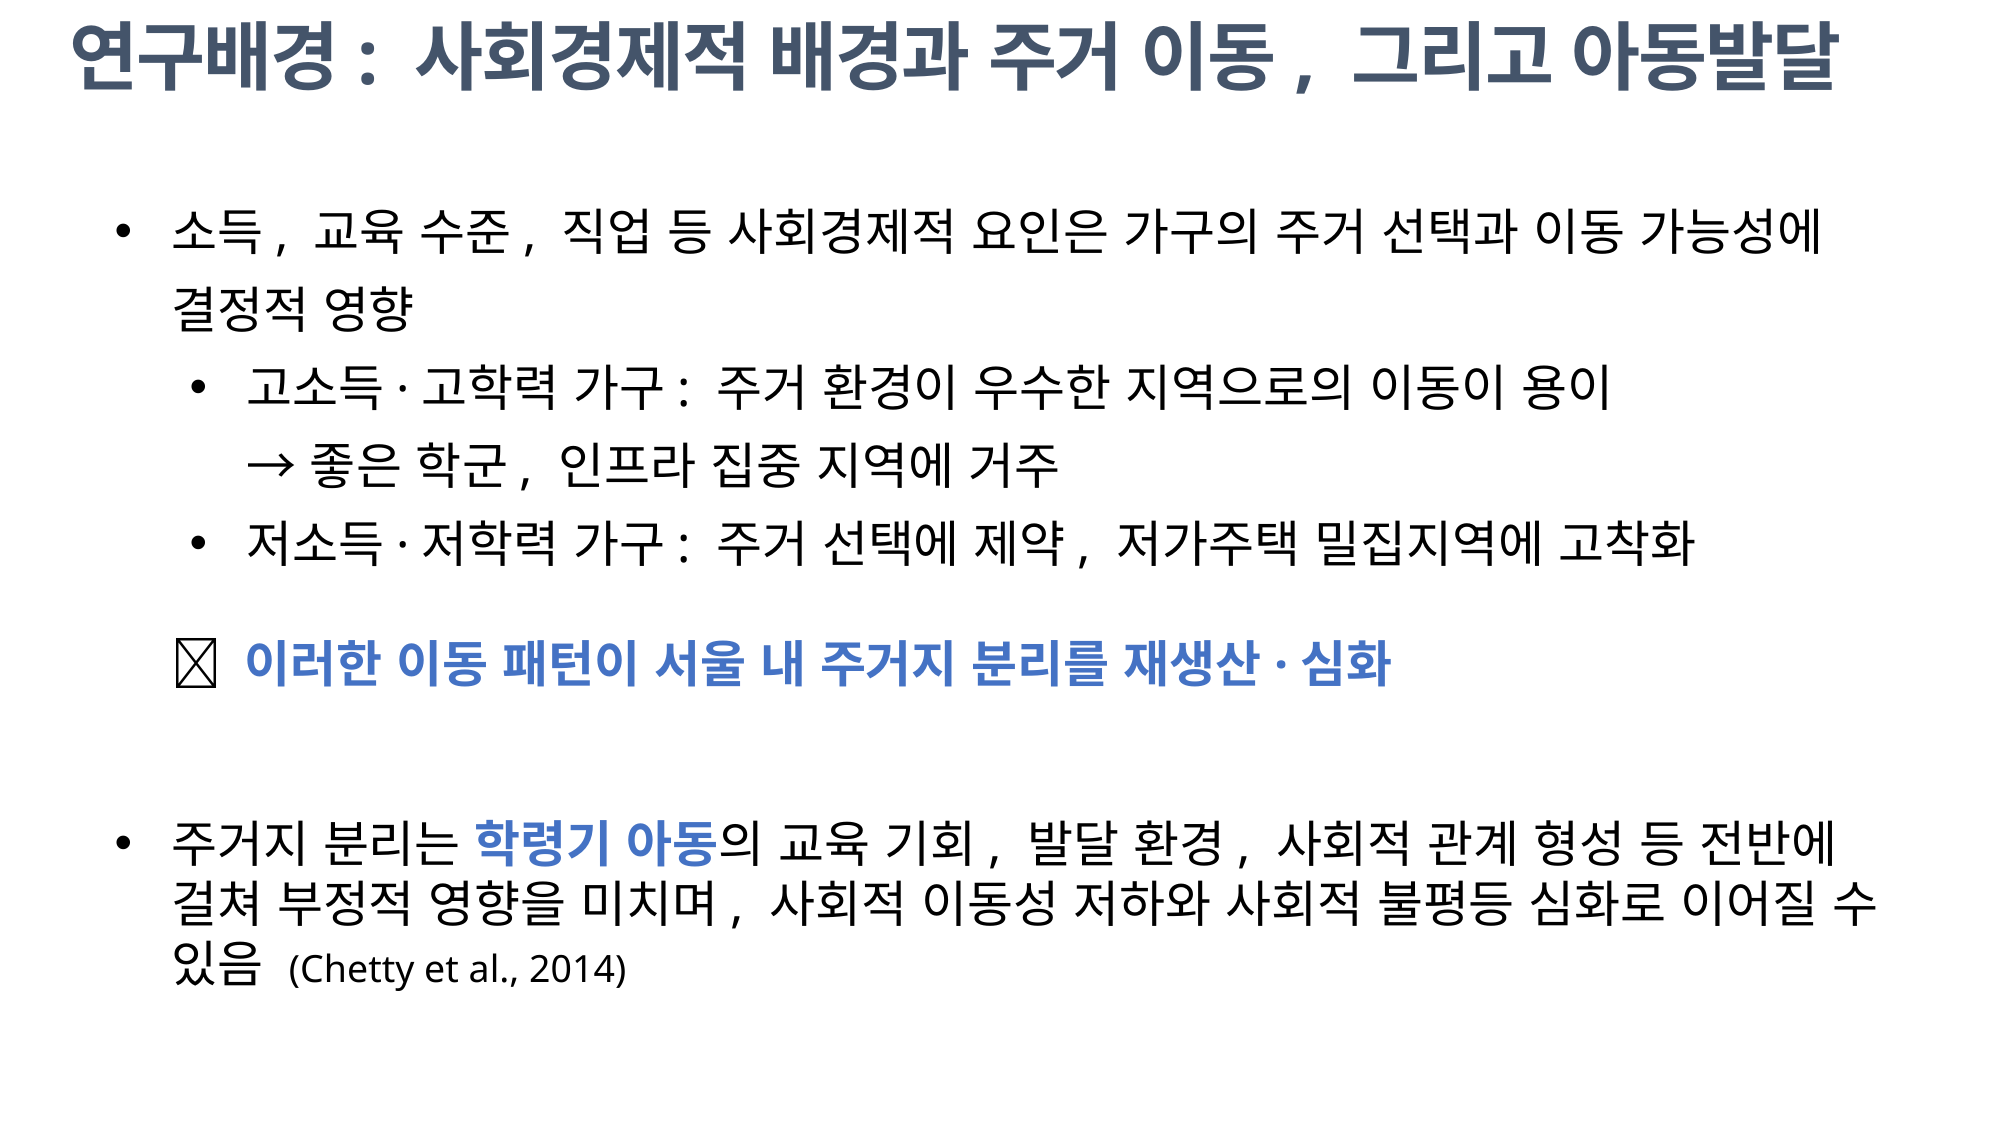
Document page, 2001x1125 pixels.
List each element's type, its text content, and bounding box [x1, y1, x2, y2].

text_box 소득, 교육 수준, 직업 등 사회경제적 요인은 가구의 주거 선택과 이동 가능성에 결정적 영향 고소득·고학력 가구: 주거 환경이 우수한 지역으로의 이동이 용이 → 좋은 학군, 인프라 집중 지역에 거주 저소득·저학력 가구: 주거 선택에 제약, 저가주택 밀집지역에 고착화  이러한 이동 패턴이 서울 내 주거지 분리를 재생산·심화 주거지 분리는 학령기 아동의 교육 기회, 발달 환경, 사회적 관계 형성 등 전반에 걸쳐 부정적 영향을 미치며, 사회적 이동성 저하와 사회적 불평등 심화로 이어질 수 있음 (Chetty et al., 2014) [99, 174, 1900, 1000]
title 연구배경: 사회경제적 배경과 주거 이동, 그리고 아동발달 [55, 10, 1900, 111]
